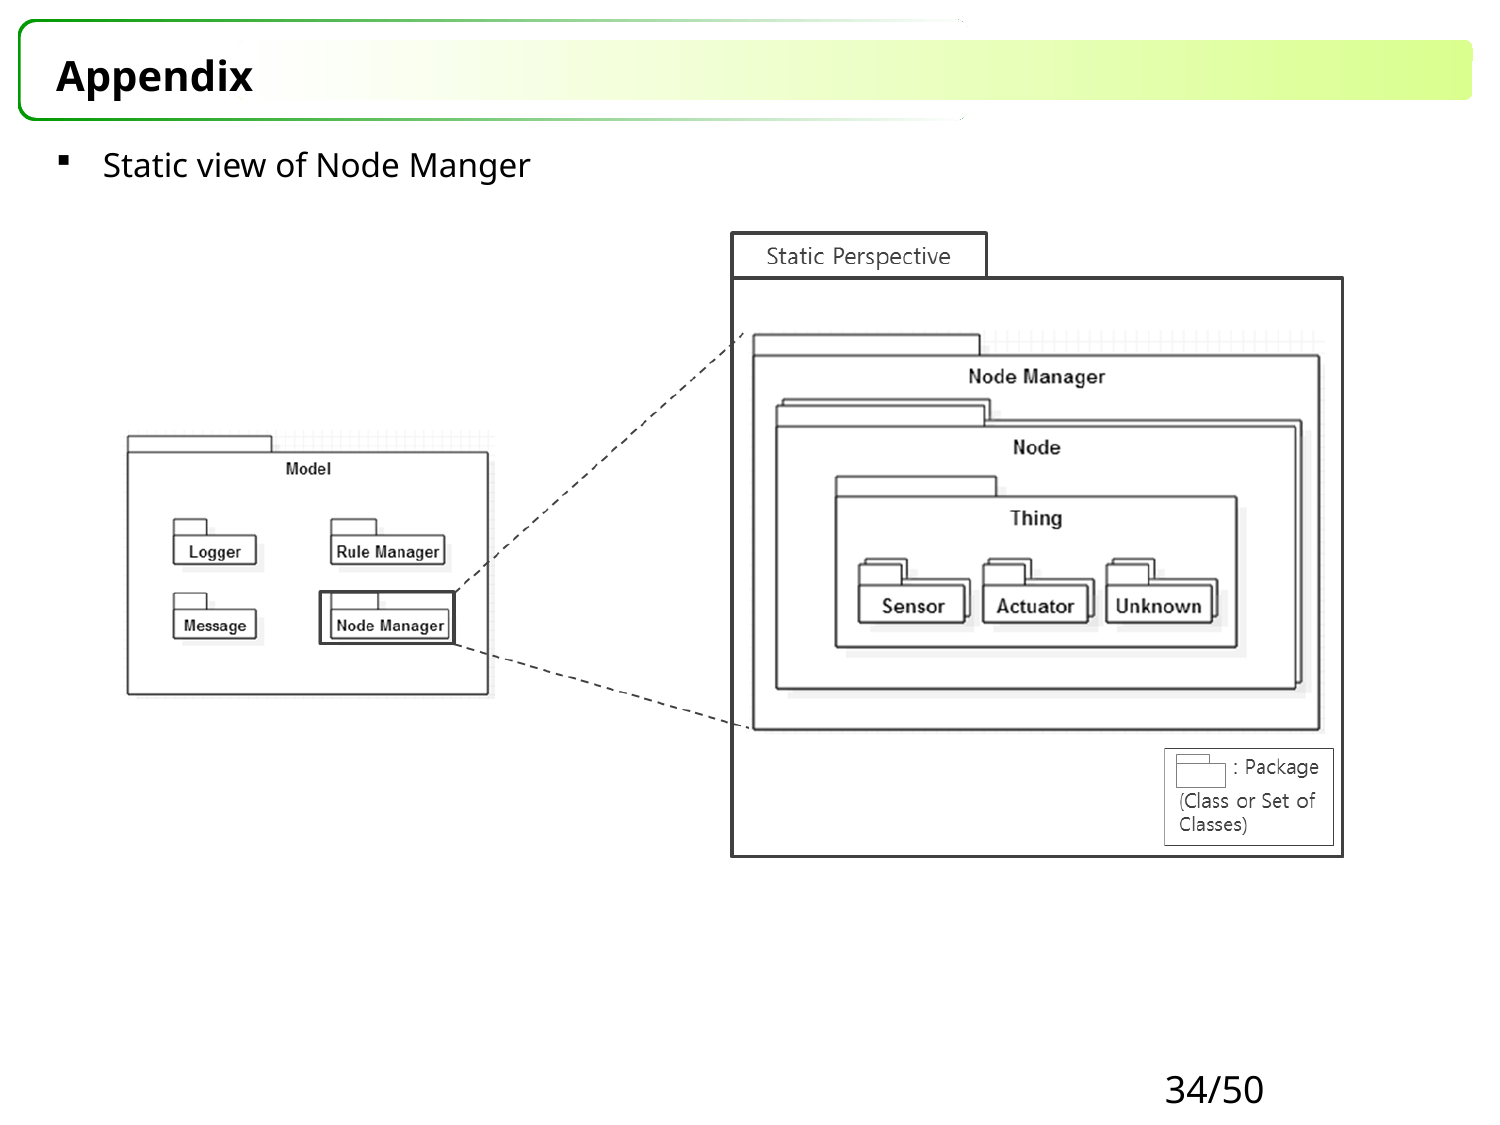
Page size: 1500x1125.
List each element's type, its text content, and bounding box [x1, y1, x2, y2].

title Appendix [41, 42, 1287, 108]
picture [123, 231, 1345, 858]
text_box Static view of Node Manger [39, 135, 1473, 1049]
slide_number 34/50 [1149, 1058, 1500, 1119]
